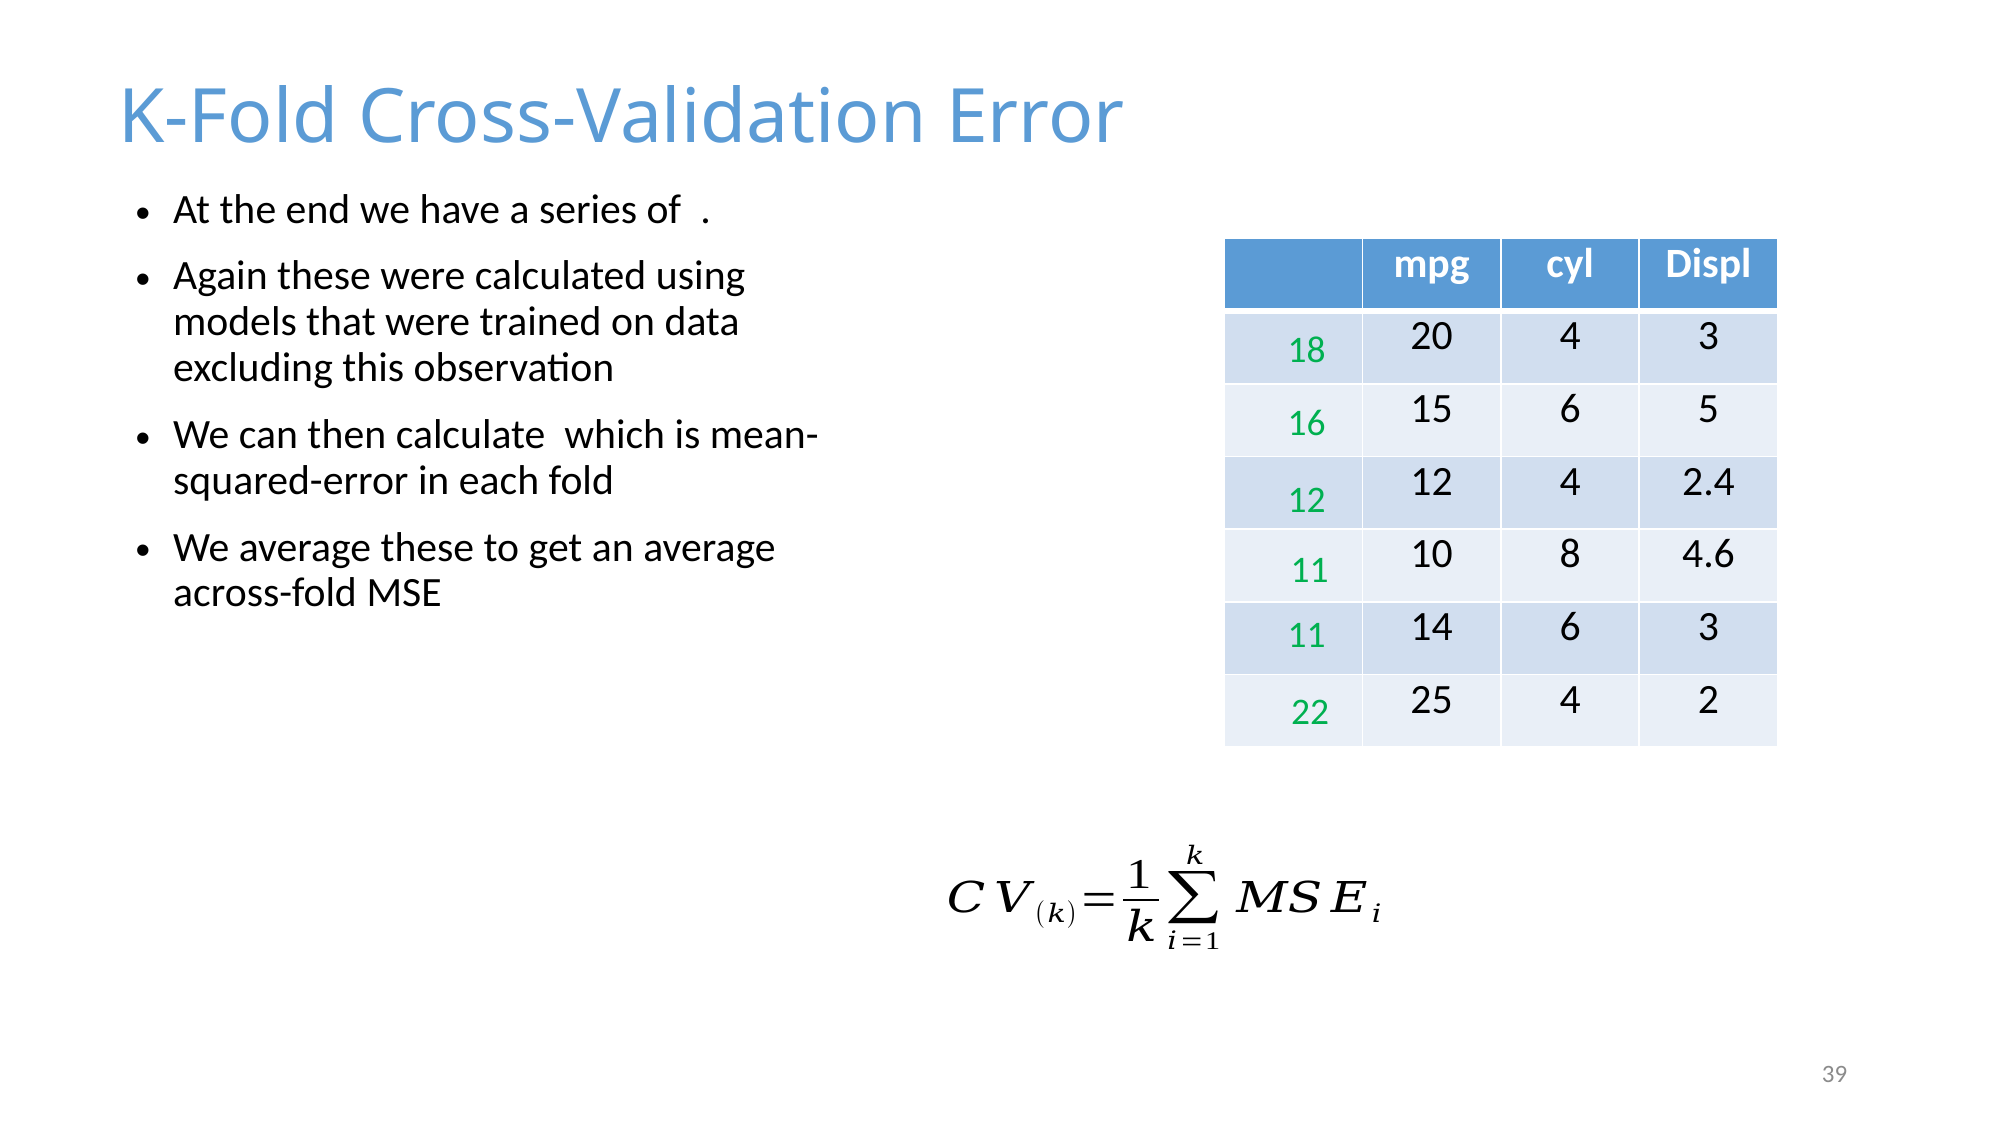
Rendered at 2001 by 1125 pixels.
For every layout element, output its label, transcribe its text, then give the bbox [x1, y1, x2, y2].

text_box 18 [1272, 317, 1341, 378]
text_box 11 [1272, 602, 1341, 663]
text_box 22 [1276, 679, 1344, 740]
text_box K-Fold Cross-Validation Error [103, 22, 1604, 208]
text_box 11 [1275, 538, 1344, 598]
text_box 12 [1272, 467, 1341, 528]
text_box 16 [1272, 390, 1341, 451]
slide_number 39 [1412, 1042, 1863, 1103]
